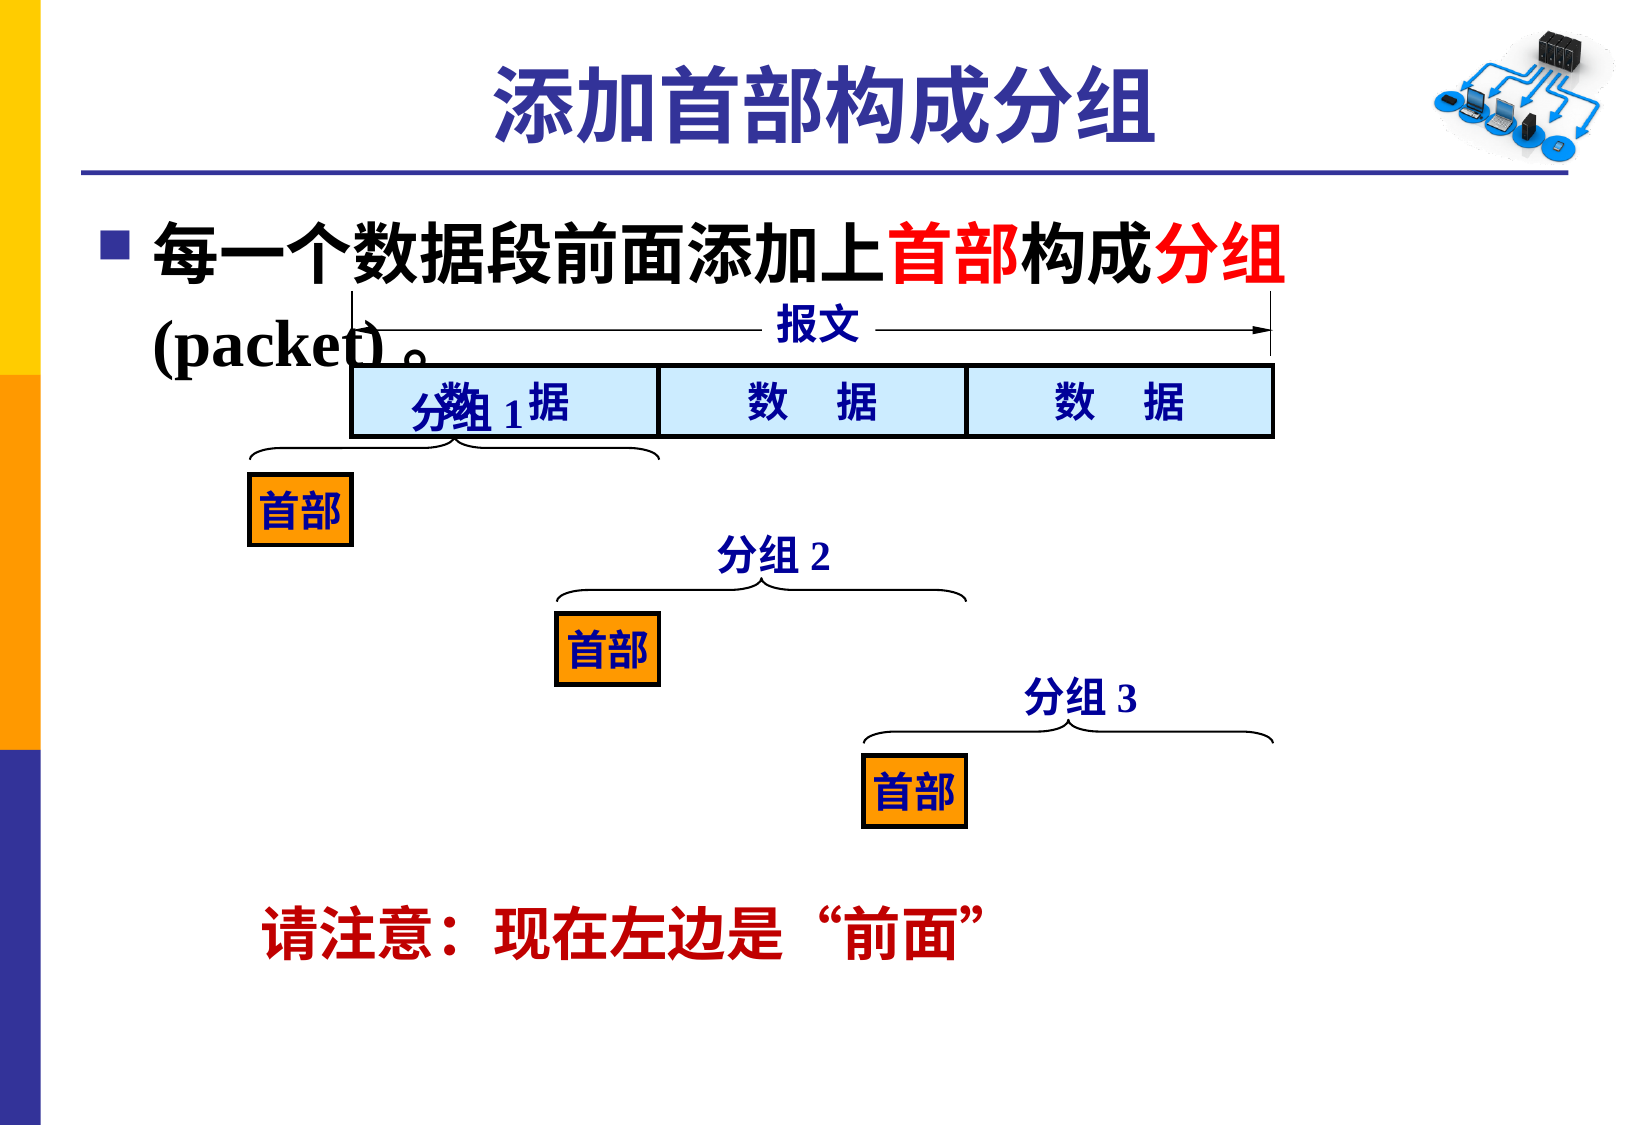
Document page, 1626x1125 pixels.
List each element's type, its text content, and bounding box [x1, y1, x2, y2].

text_box 首部 [249, 474, 352, 546]
text_box 数 据 [658, 365, 966, 437]
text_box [249, 379, 660, 460]
text_box 首部 [556, 613, 659, 685]
list 每一个数据段前面添加上首部构成分组(packet)。 [81, 196, 1569, 291]
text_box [863, 662, 1274, 744]
title 添加首部构成分组 [81, 30, 1569, 161]
text_box 首部 [863, 755, 966, 827]
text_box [556, 521, 967, 602]
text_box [353, 290, 1270, 357]
picture [1431, 30, 1616, 165]
text_box 请注意：现在左边是“前面” [245, 890, 1033, 975]
text_box 数 据 [966, 365, 1274, 437]
text_box 数 据 [351, 365, 658, 377]
